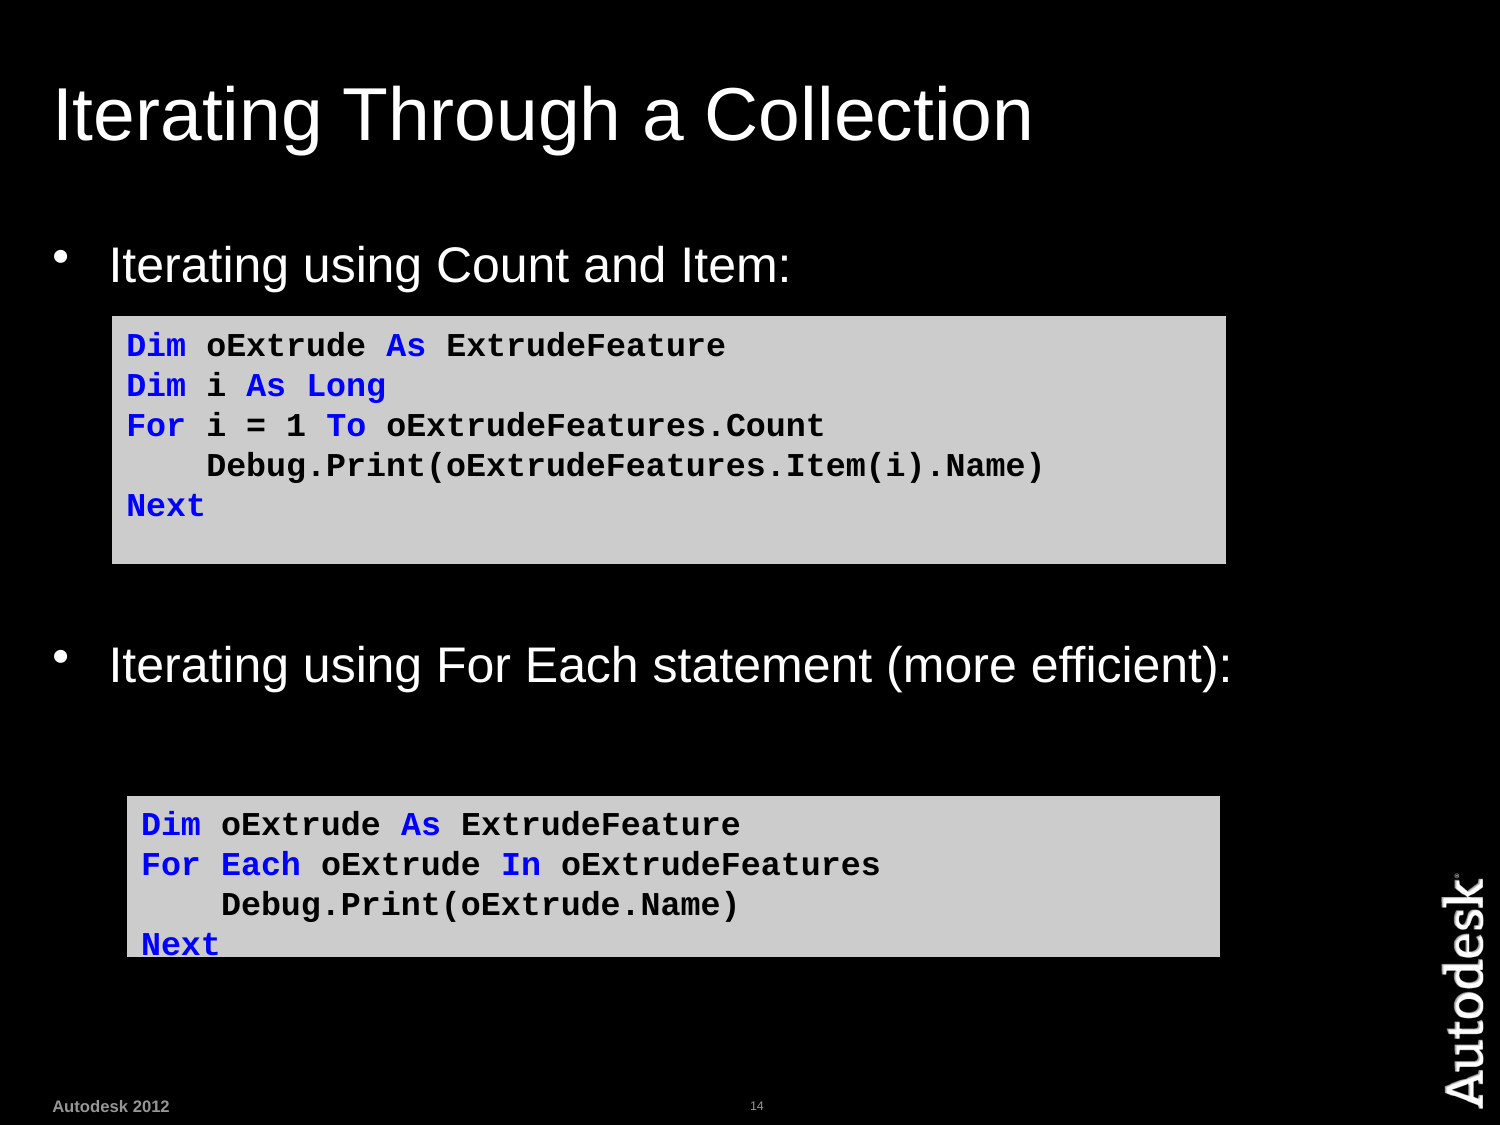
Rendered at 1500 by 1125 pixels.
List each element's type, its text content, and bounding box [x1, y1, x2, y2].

text_box Dim oExtrude As ExtrudeFeature Dim i As Long For i = 1 To oExtrudeFeatures.Count Debug.Print(oExtrudeFeatures.Item(i).Name) Next [111, 315, 1227, 565]
picture [1402, 0, 1500, 1125]
title Iterating Through a Collection [52, 22, 1376, 211]
text_box Dim oExtrude As ExtrudeFeature For Each oExtrude In oExtrudeFeatures Debug.Print(oExtrude.Name) Next [125, 795, 1221, 958]
list Iterating using Count and Item: Iterating using For Each statement (more efficient): [52, 231, 1376, 1073]
